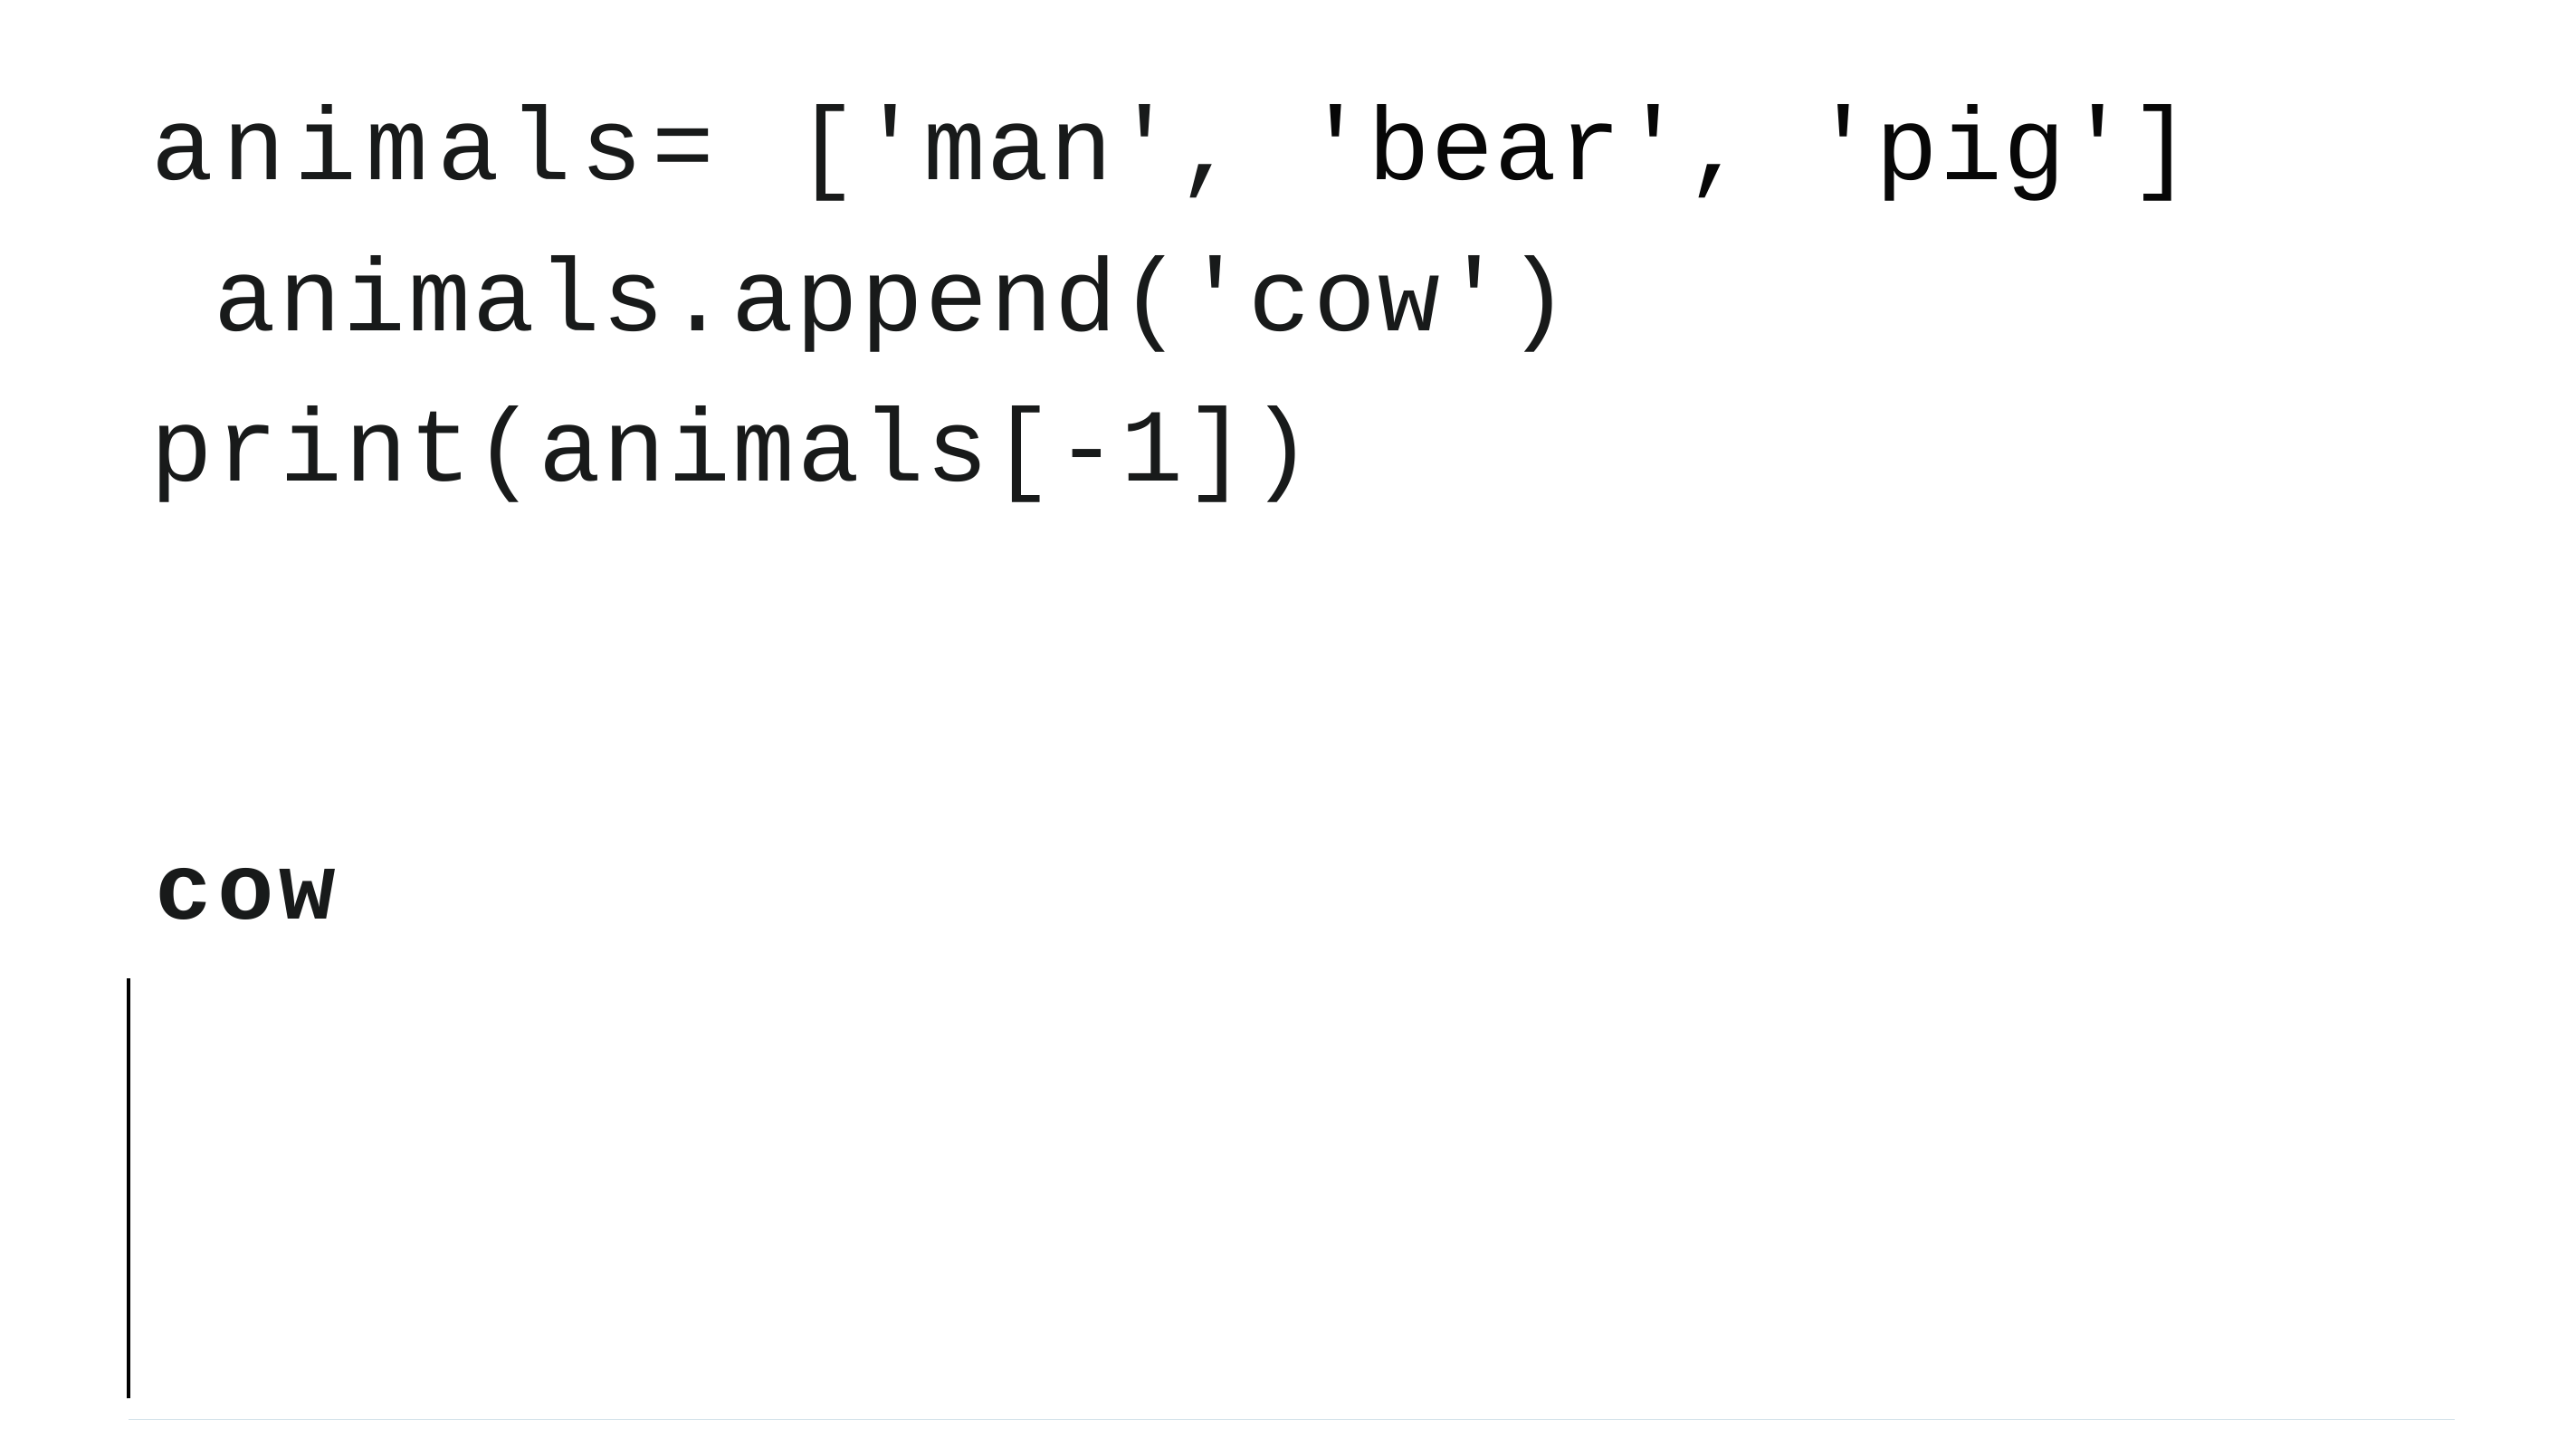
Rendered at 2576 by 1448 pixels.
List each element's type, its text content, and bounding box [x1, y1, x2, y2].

text_box animals= ['man', 'bear', 'pig'] animals.append('cow') print(animals[-1]) [148, 49, 2215, 502]
text_box cow [153, 822, 345, 938]
